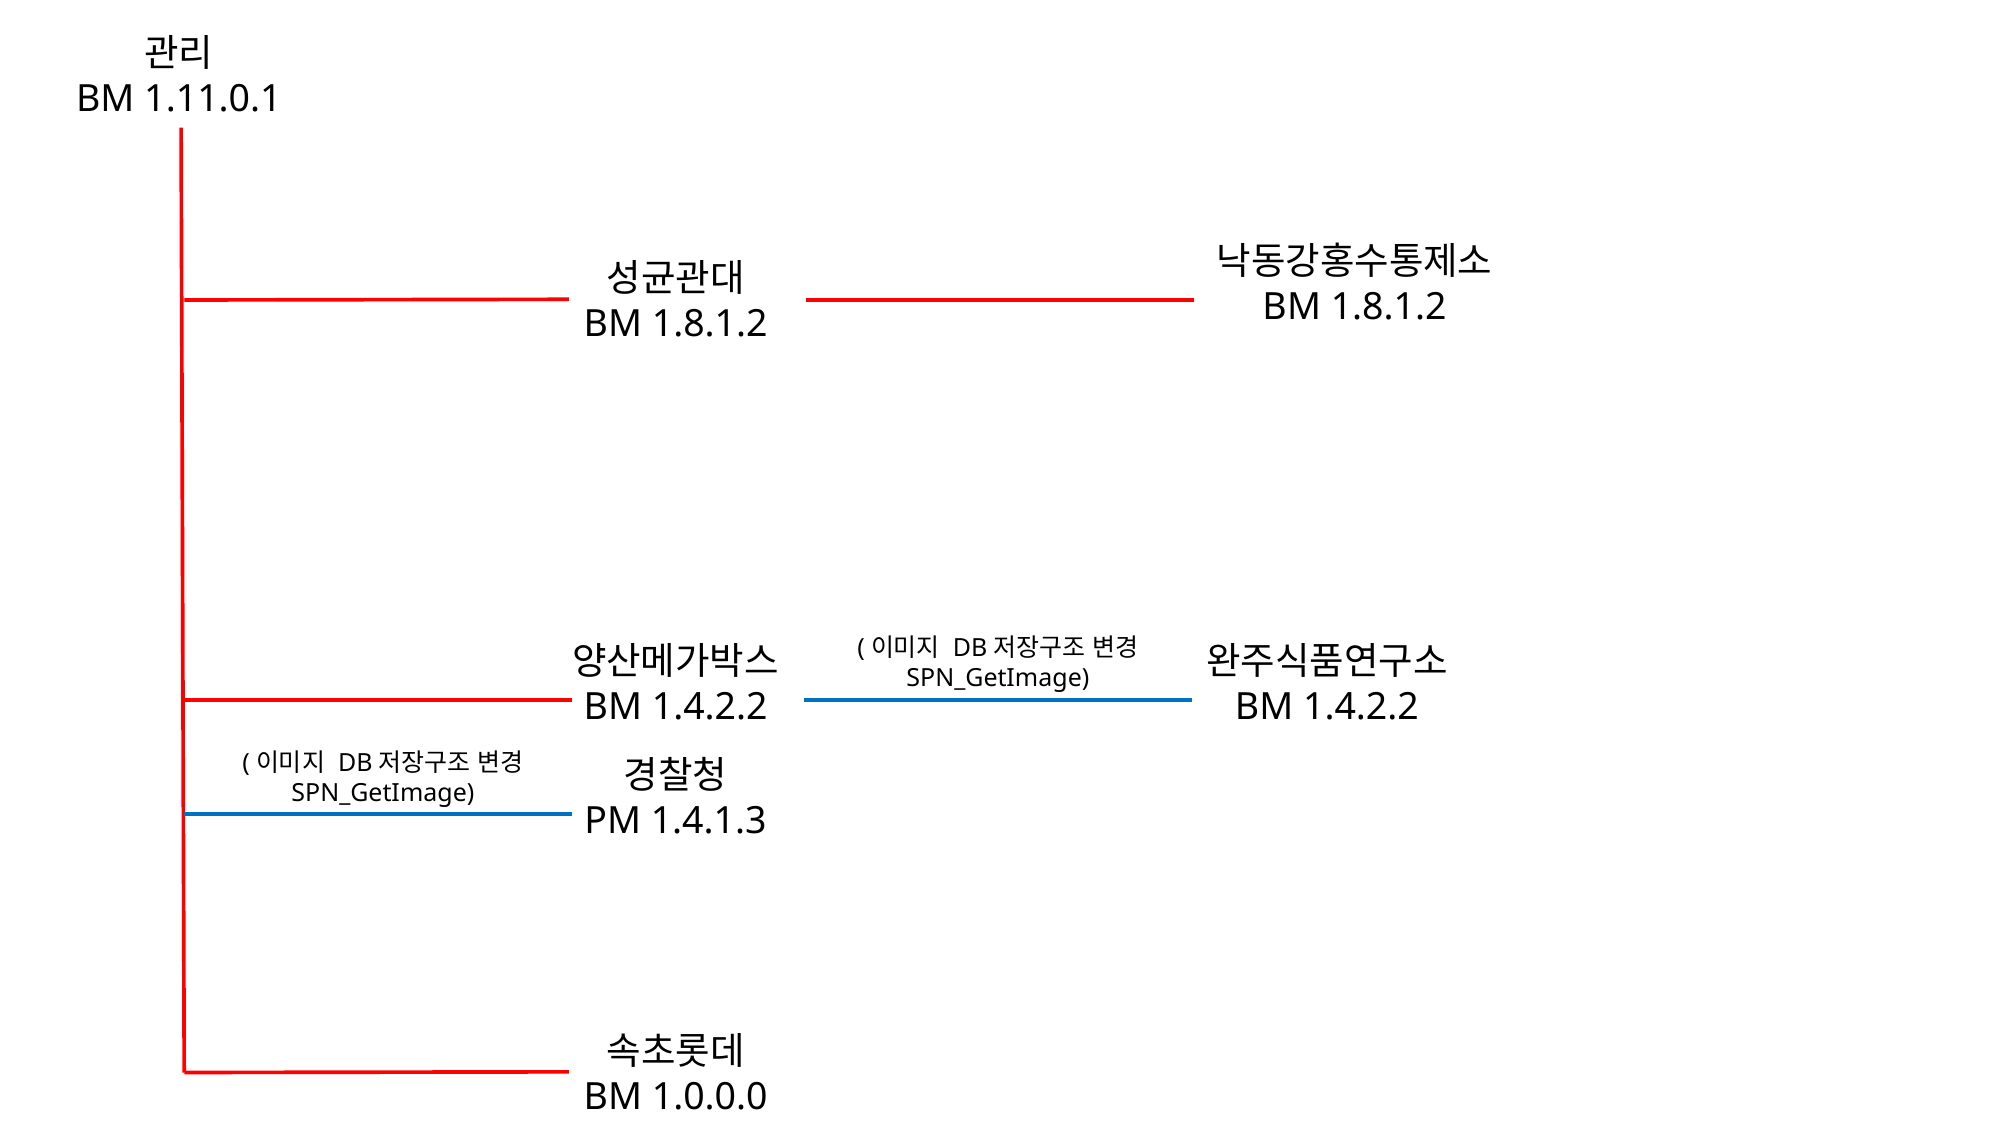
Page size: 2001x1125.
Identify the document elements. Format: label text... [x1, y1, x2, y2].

text_box 경찰청 PM 1.4.1.3 [569, 743, 782, 849]
text_box 성균관대 BM 1.8.1.2 [568, 246, 783, 352]
text_box 관리 BM 1.11.0.1 [61, 21, 297, 127]
text_box (이미지 DB저장구조 변경 SPN_GetImage) [842, 624, 1154, 699]
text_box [181, 127, 185, 1073]
text_box 완주식품연구소 BM 1.4.2.2 [1166, 629, 1488, 735]
text_box (이미지 DB저장구조 변경 SPN_GetImage) [227, 739, 539, 813]
text_box 양산메가박스 BM 1.4.2.2 [557, 629, 794, 735]
text_box 낙동강홍수통제소 BM 1.8.1.2 [1168, 229, 1541, 335]
text_box 속초롯데 BM 1.0.0.0 [568, 1019, 783, 1125]
